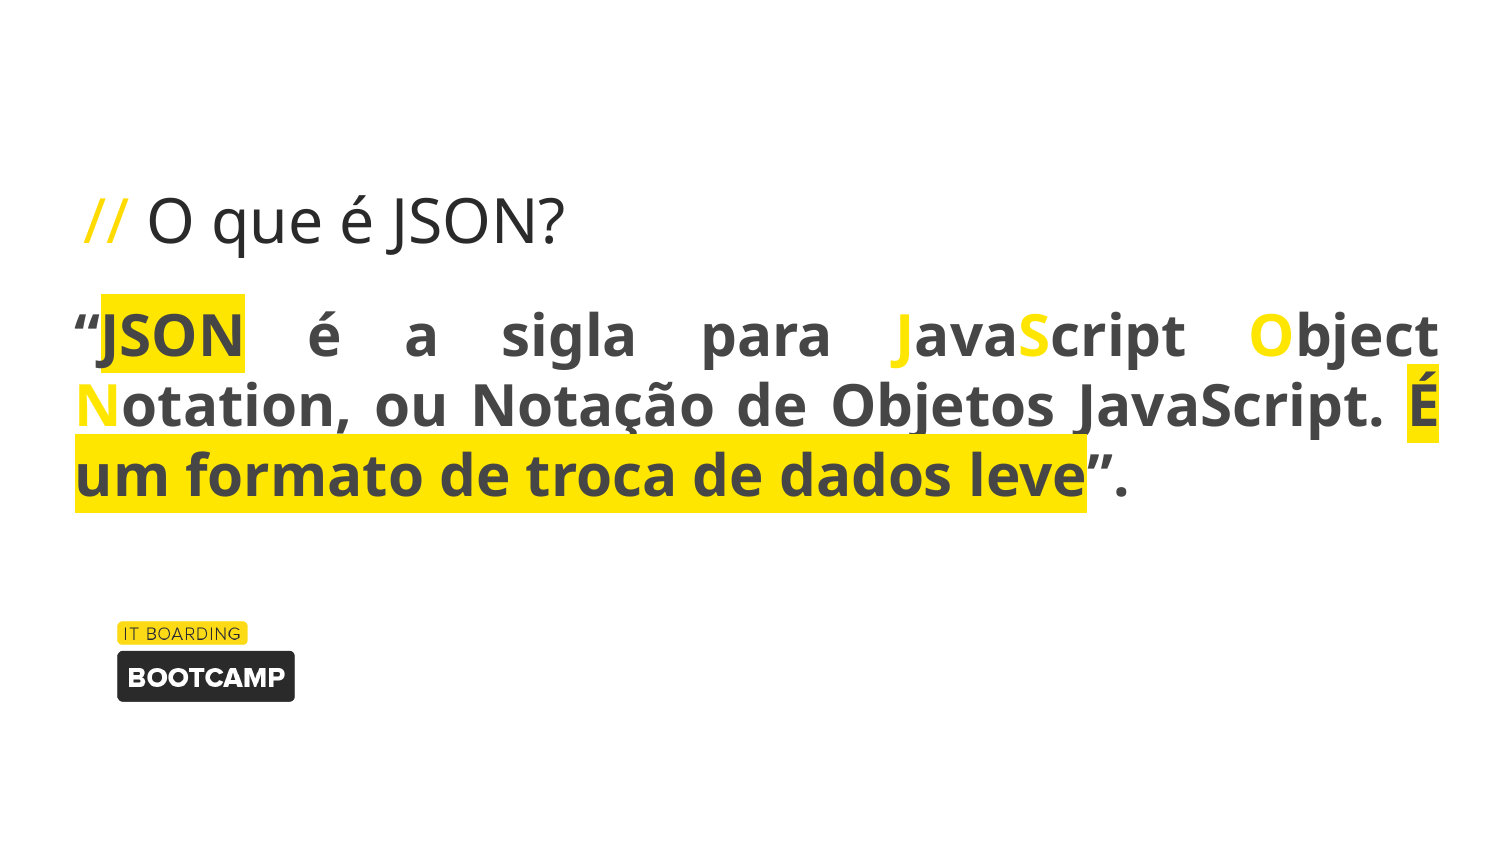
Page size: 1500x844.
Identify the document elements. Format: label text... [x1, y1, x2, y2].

text_box // O que é JSON? [68, 154, 1483, 258]
title “JSON é a sigla para JavaScript Object Notation, ou Notação de Objetos JavaScript. É um formato de troca de dados leve”. [59, 282, 1455, 523]
picture [116, 621, 295, 703]
